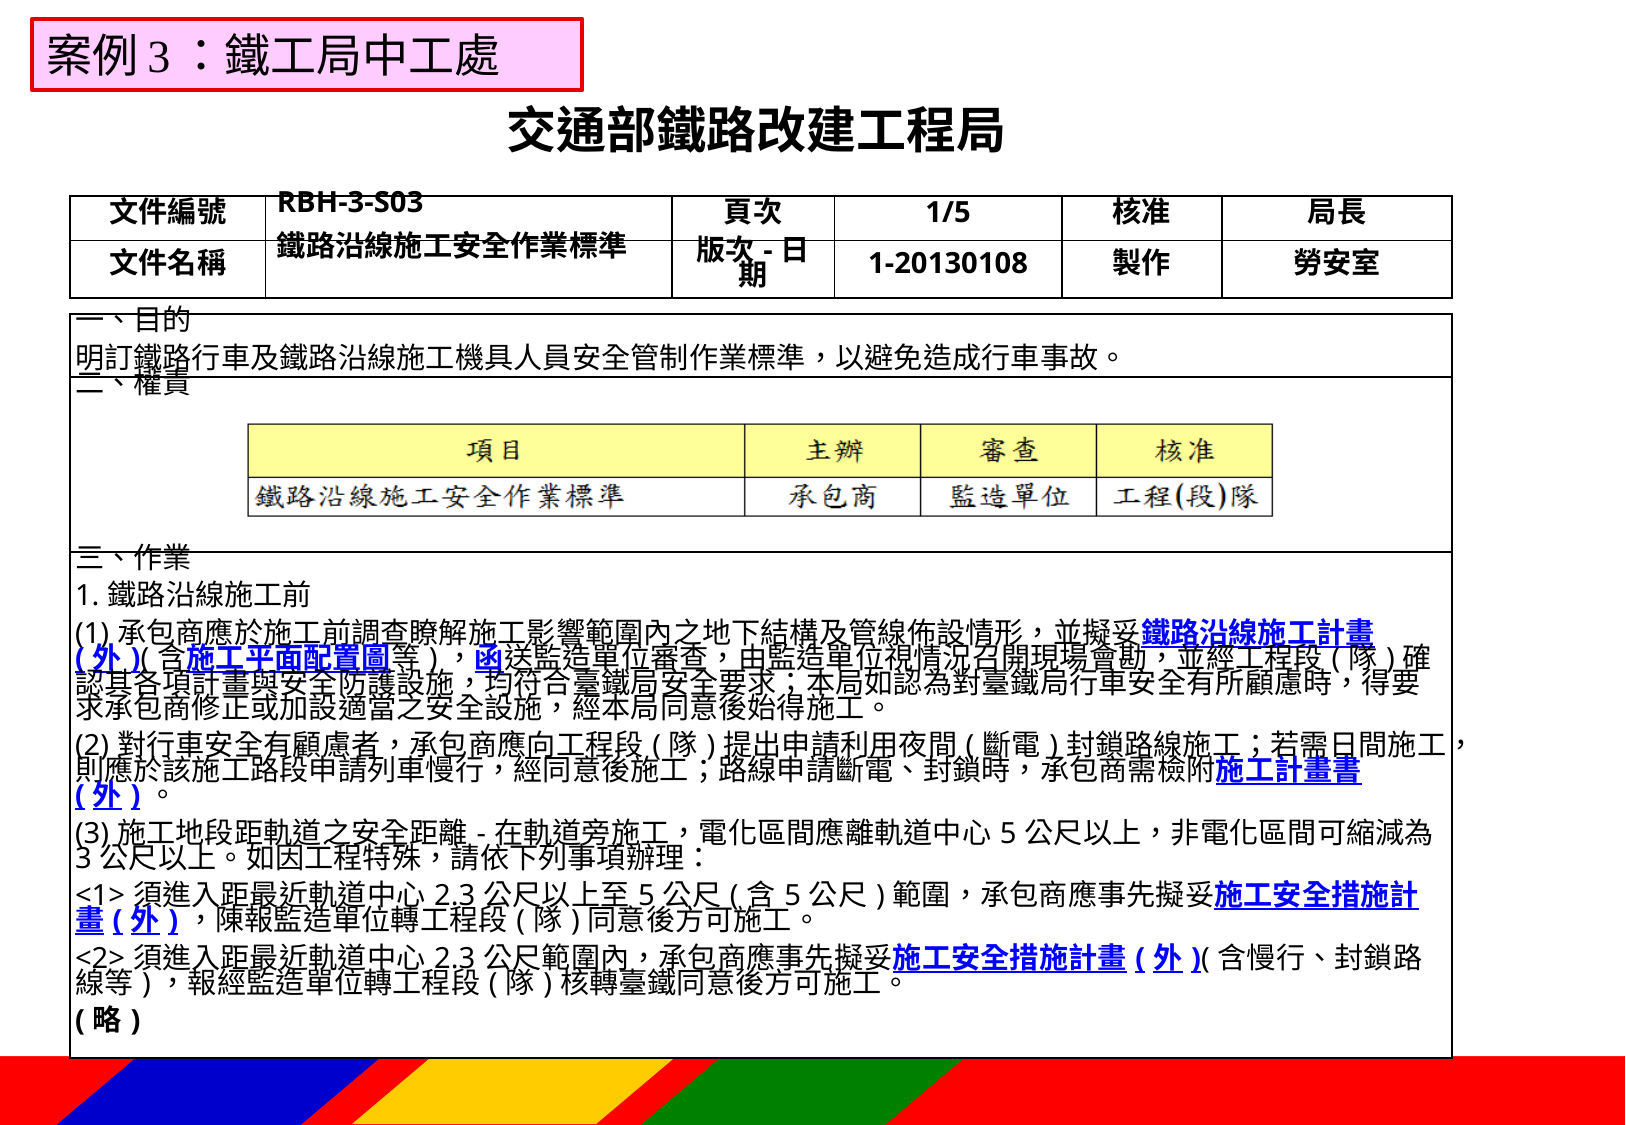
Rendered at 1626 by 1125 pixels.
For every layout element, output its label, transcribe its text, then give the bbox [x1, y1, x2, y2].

picture [236, 420, 1277, 518]
slide_number 109 [1439, 940, 1548, 1026]
table_cell 鐵路沿線施工安全作業標準 [266, 241, 671, 297]
table_header 頁次 [673, 197, 834, 240]
table_cell 勞安室 [1223, 241, 1451, 297]
table_header 1/5 [835, 197, 1061, 240]
text_box 案例3：鐵工局中工處 [30, 17, 584, 92]
table_cell 版次-日期 [673, 241, 834, 297]
table_cell 三、作業 1.鐵路沿線施工前 (1)承包商應於施工前調查瞭解施工影響範圍內之地下結構及管線佈設情形，並擬妥鐵路沿線施工計畫(外)(含施工平面配置圖等)，函送監造單位審查，由監造單位視情況召開現場會勘，並經工程段(隊)確認其各項計畫與安全防護設施，均符合臺鐵局安全要求；本局如認為對臺鐵局行車安全有所顧慮時，得要求承包商修正或加設適當之安全設施，經本局同意後始得施工。 (2)對行車安全有顧慮者，承包商應向工程段(隊)提出申請利用夜間(斷電)封鎖路線施工；若需日間施工，則應於該施工路段申請列車慢行，經同意後施工；路線申請斷電、封鎖時，承包商需檢附施工計畫書(外)。 (3)施工地段距軌道之安全距離-在軌道旁施工，電化區間應離軌道中心5公尺以上，非電化區間可縮減為3公尺以上。如因工程特殊，請依下列事項辦理： <1>須進入距最近軌道中心2.3公尺以上至5公尺(含5公尺)範圍，承包商應事先擬妥施工安全措施計畫(外)，陳報監造單位轉工程段(隊)同意後方可施工。 <2>須進入距最近軌道中心2.3公尺範圍內，承包商應事先擬妥施工安全措施計畫(外)(含慢行、封鎖路線等)，報經監造單位轉工程段(隊)核轉臺鐵同意後方可施工。 (略) [71, 553, 1451, 1057]
text_box [1245, 1023, 1625, 1099]
table_header RBH-3-S03 [266, 197, 671, 240]
table_header 一、目的 明訂鐵路行車及鐵路沿線施工機具人員安全管制作業標準，以避免造成行車事故。 [71, 315, 1451, 376]
table_cell 二、權責 [71, 378, 1451, 551]
table_header 核准 [1063, 197, 1221, 240]
text_box 交通部鐵路改建工程局 [491, 90, 1022, 195]
table_header 局長 [1223, 197, 1451, 240]
table_cell 文件名稱 [71, 241, 265, 297]
table_header 文件編號 [71, 197, 265, 240]
table_cell 1-20130108 [835, 241, 1061, 297]
table_cell 製作 [1063, 241, 1221, 297]
